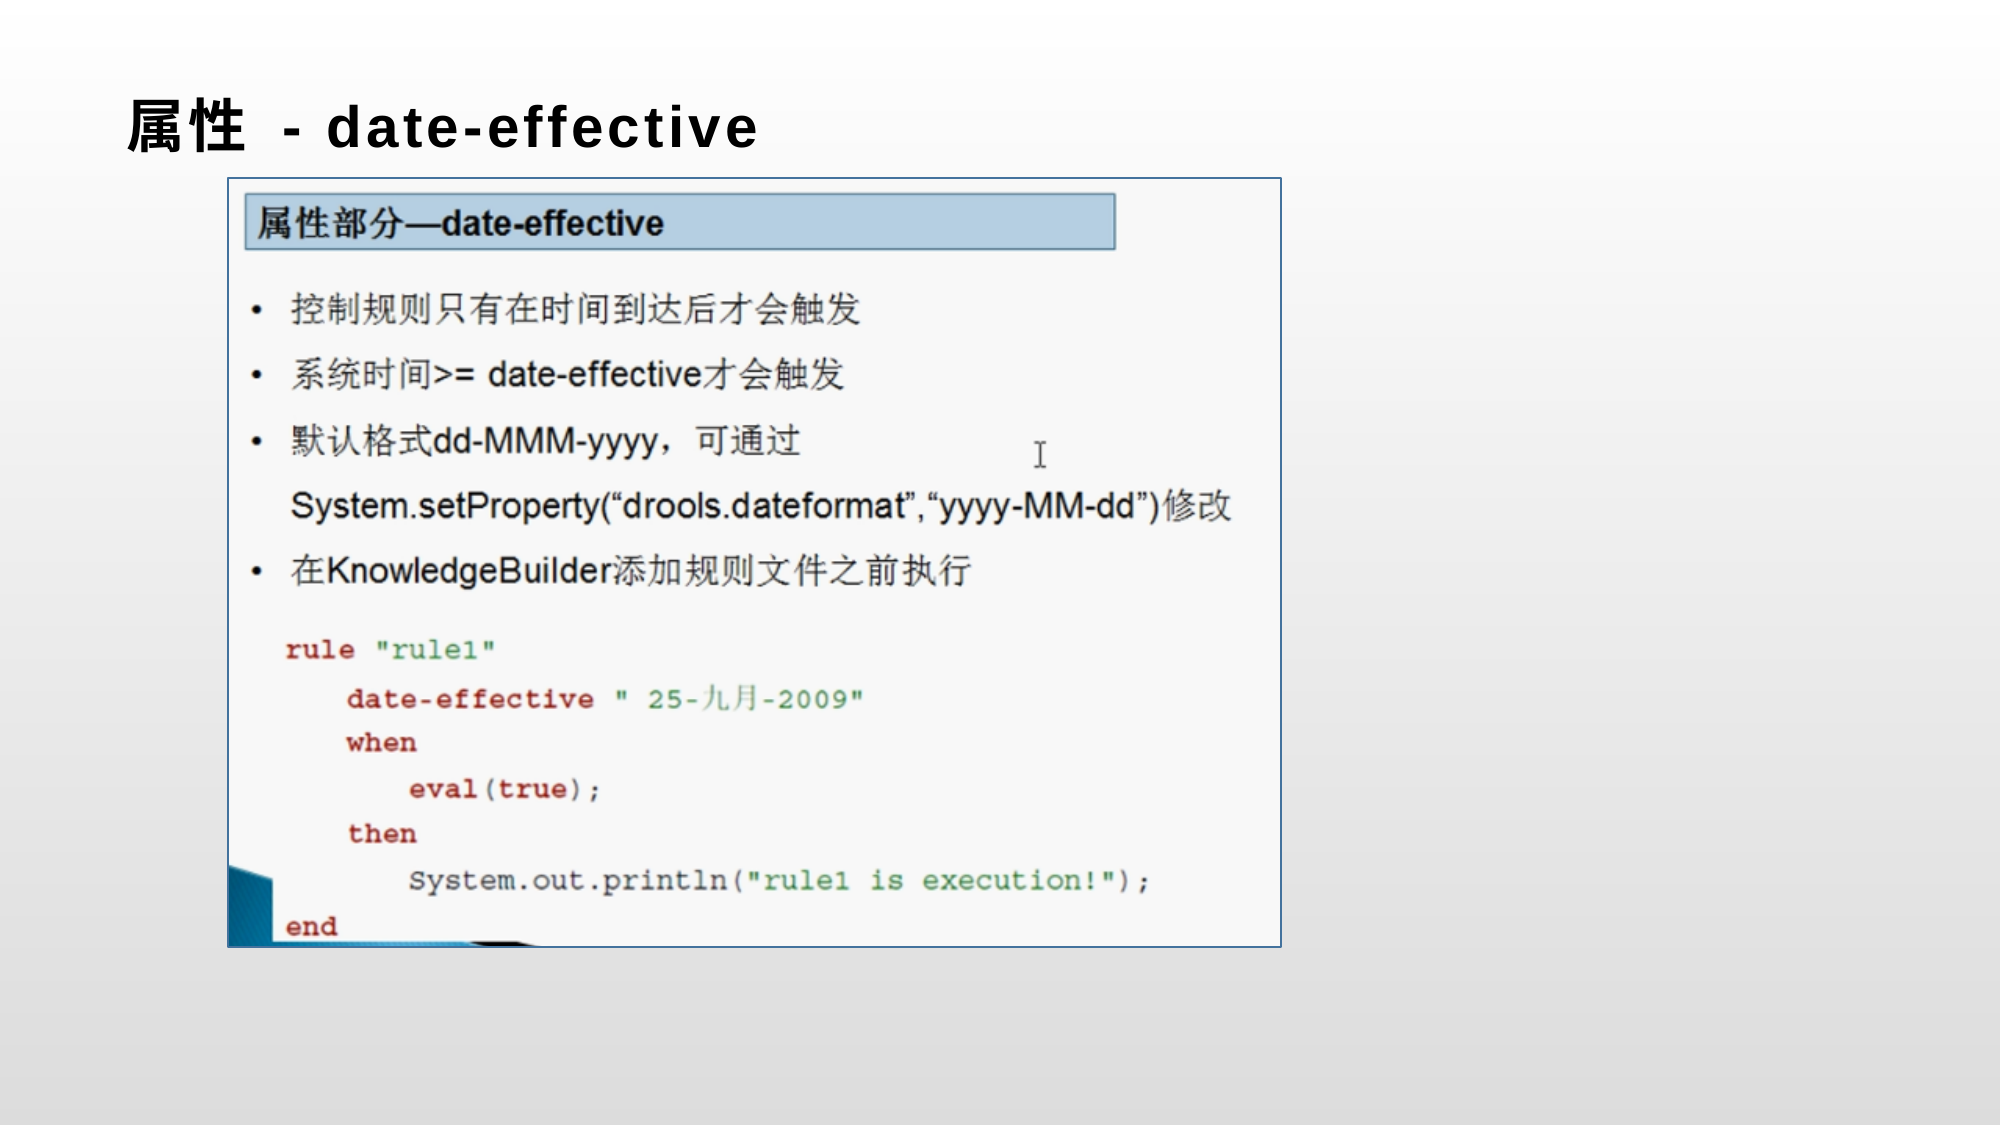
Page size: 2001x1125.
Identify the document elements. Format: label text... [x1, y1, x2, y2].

title 属性 - date-effective [109, 70, 1891, 178]
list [228, 178, 1281, 947]
